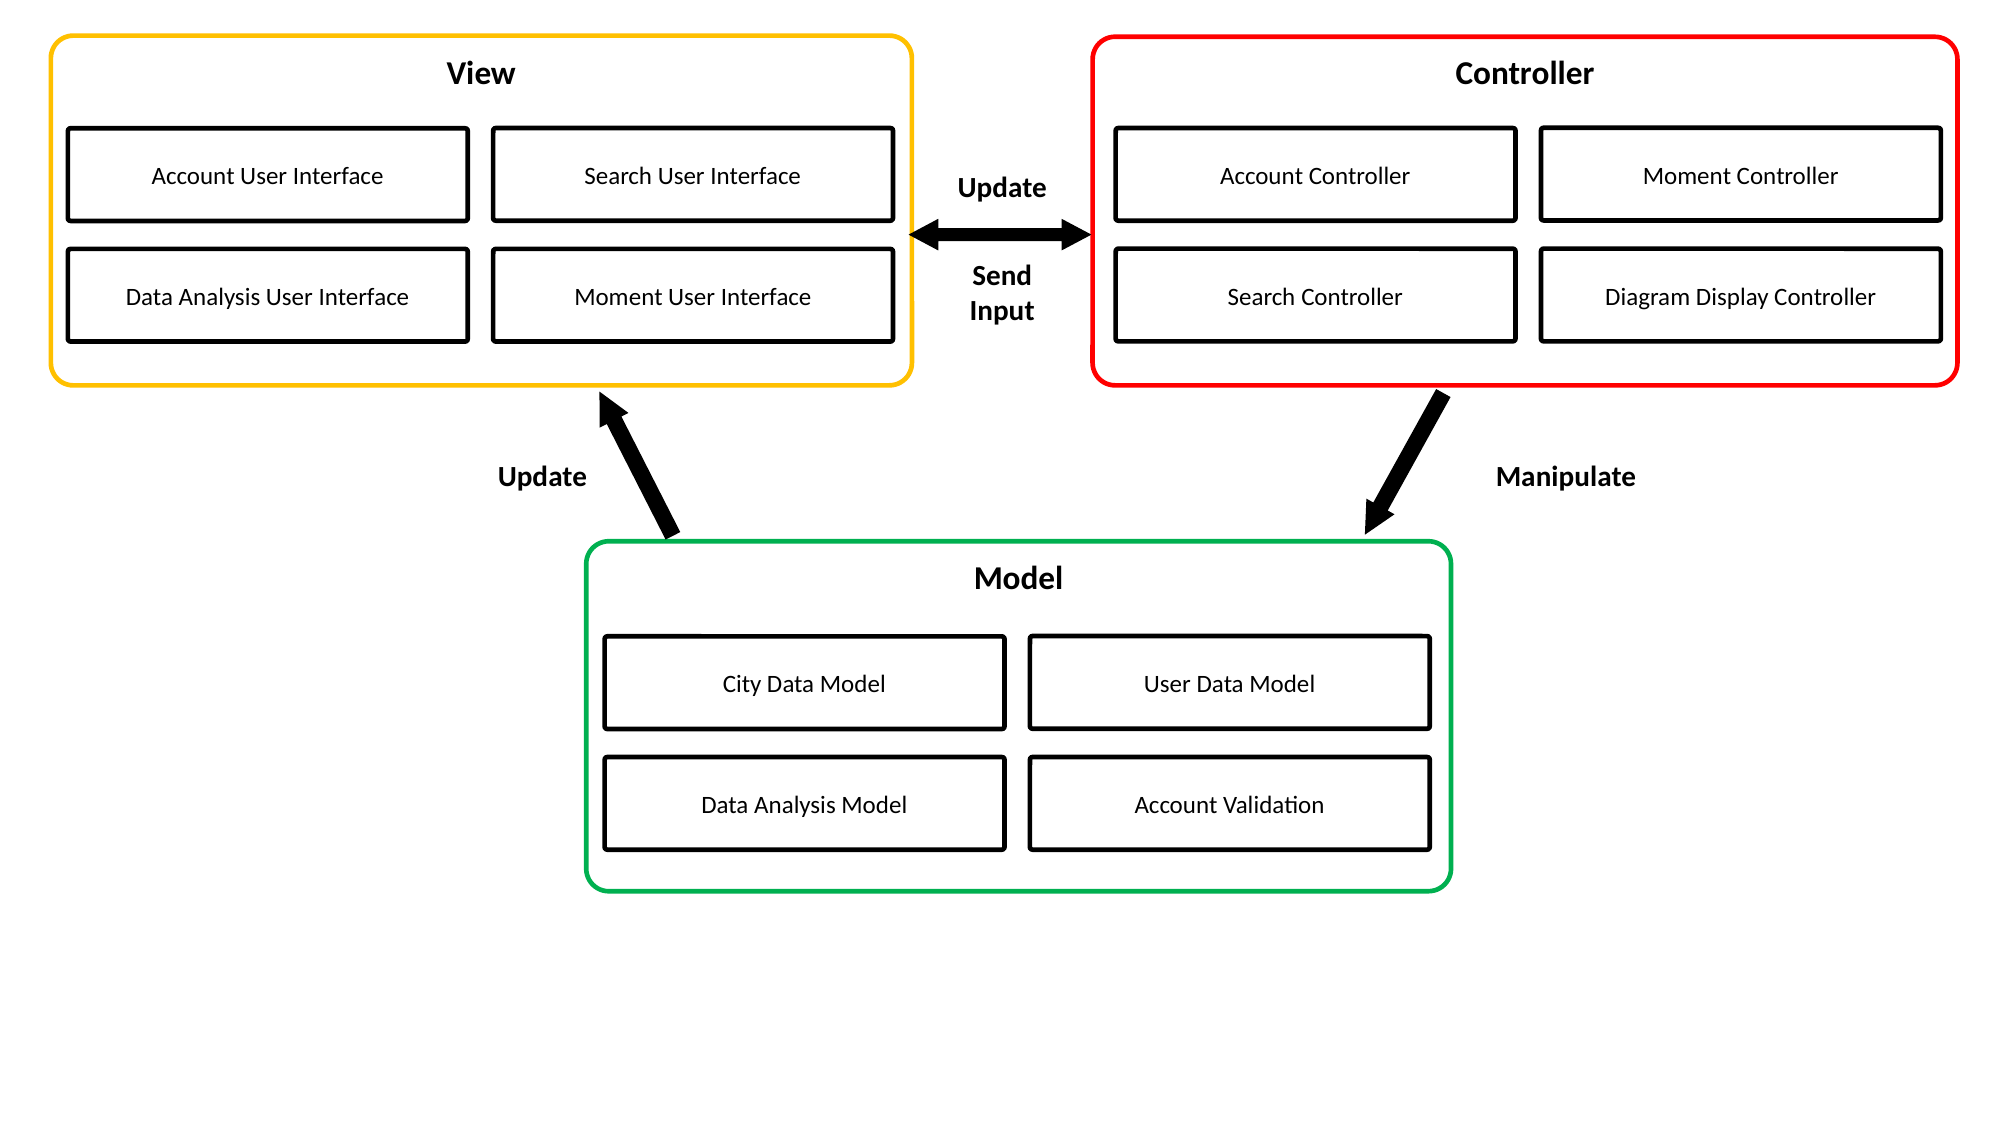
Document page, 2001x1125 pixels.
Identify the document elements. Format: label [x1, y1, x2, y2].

text_box [50, 35, 1958, 892]
